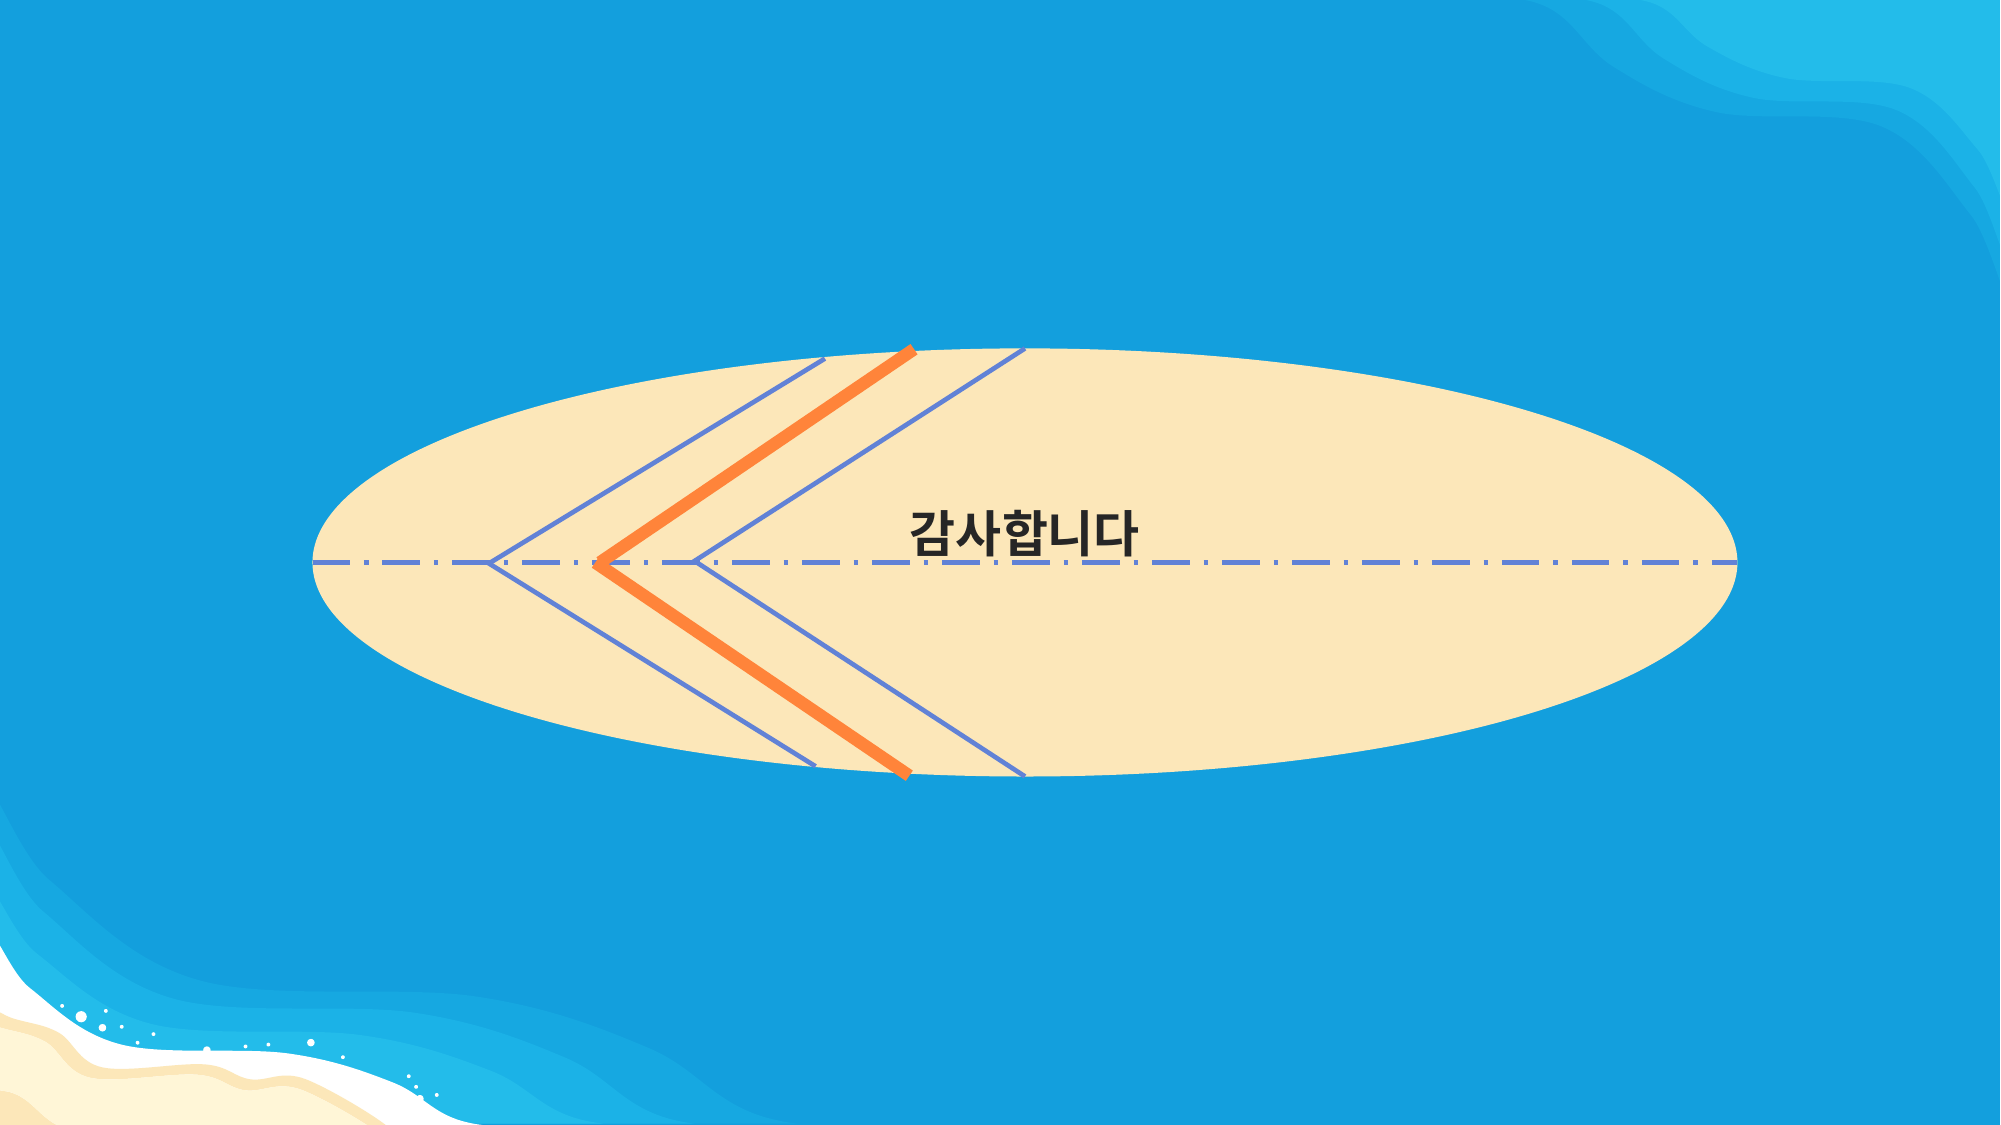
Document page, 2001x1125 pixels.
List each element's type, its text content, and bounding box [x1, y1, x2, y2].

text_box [692, 348, 1025, 562]
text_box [487, 562, 595, 767]
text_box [1524, 0, 2000, 282]
text_box 감사합니다 [1025, 563, 1738, 777]
text_box 감사합니다 [312, 421, 490, 562]
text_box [490, 358, 599, 562]
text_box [696, 562, 1025, 777]
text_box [0, 804, 797, 1125]
text_box 감사합니다 [1025, 348, 1738, 562]
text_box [595, 562, 910, 776]
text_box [599, 349, 914, 563]
text_box 감사합니다 [312, 563, 487, 703]
